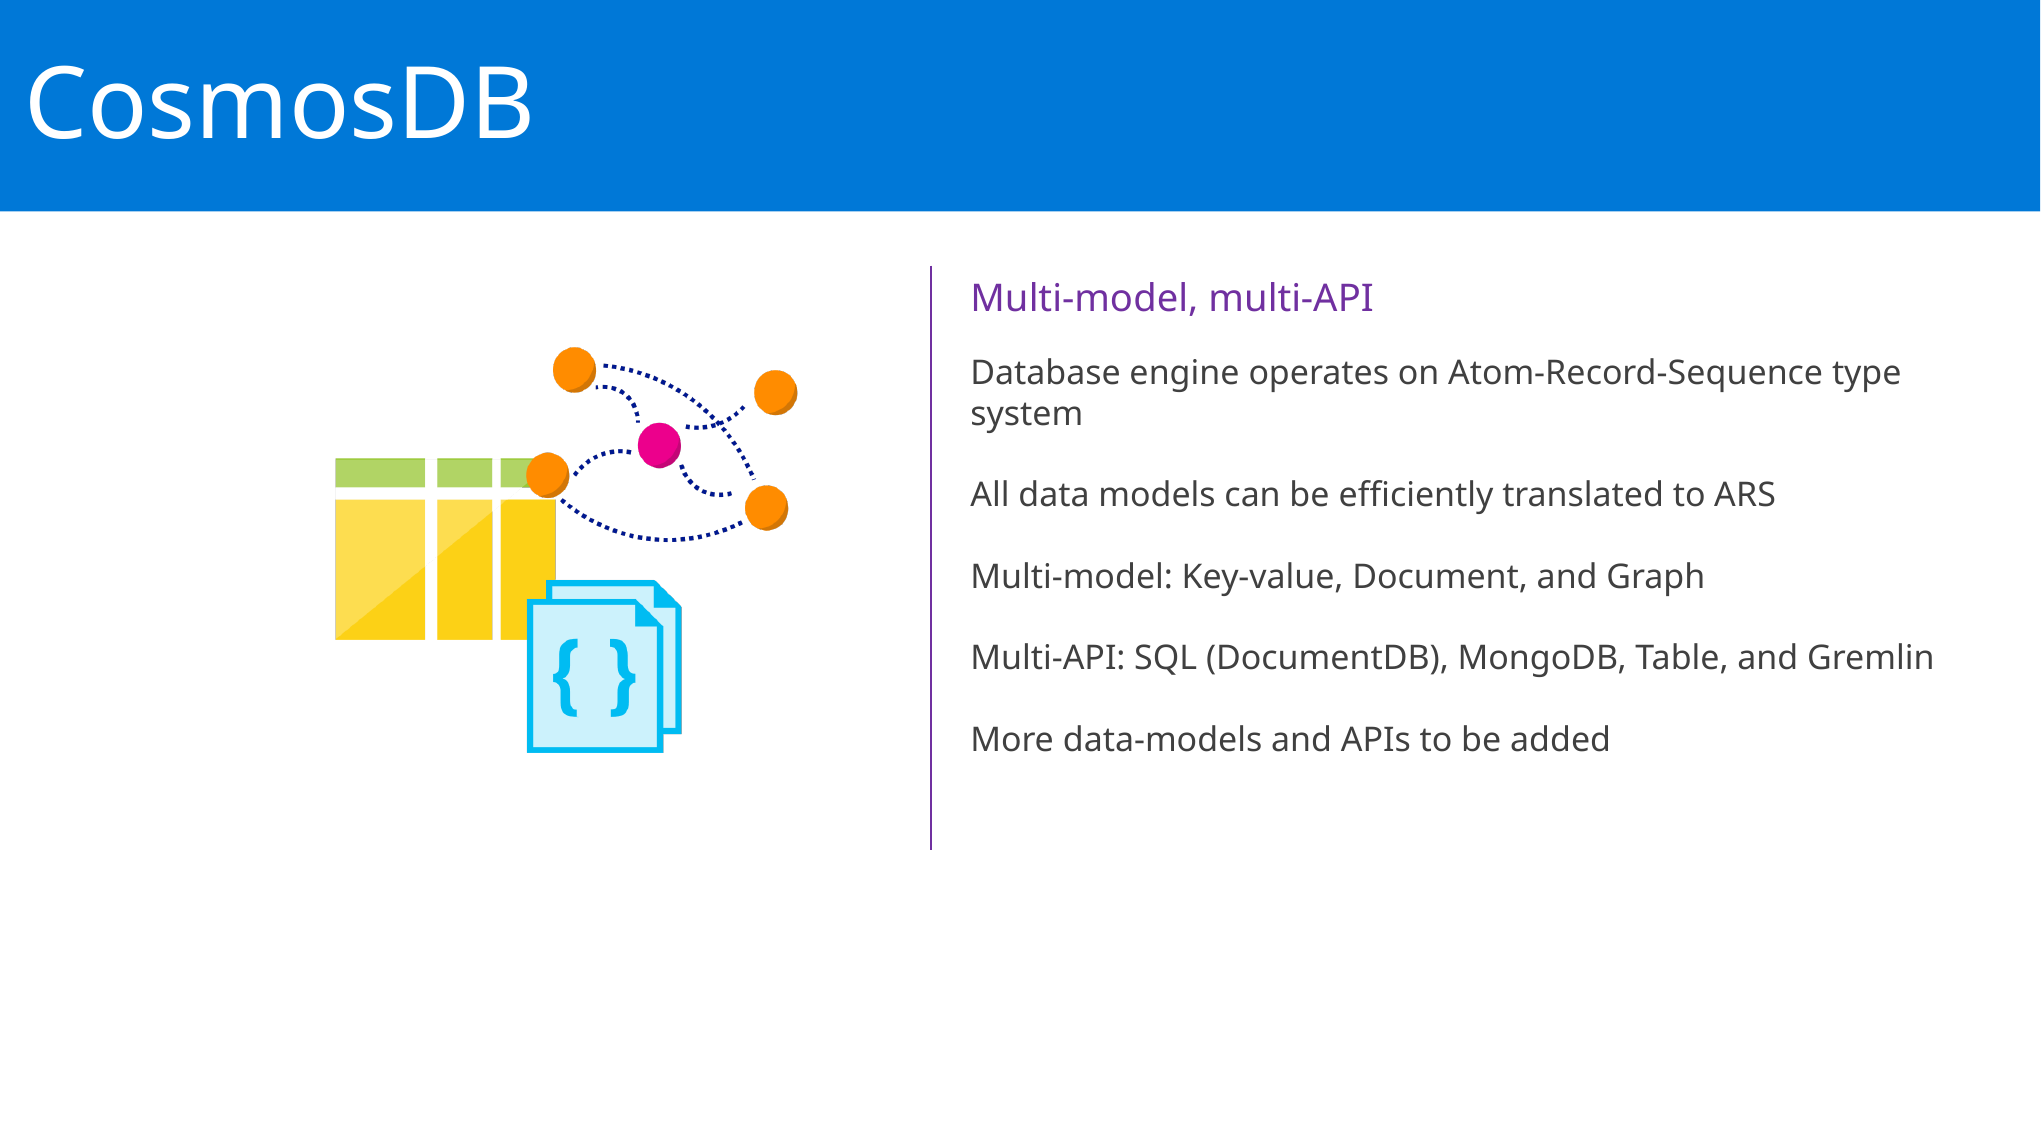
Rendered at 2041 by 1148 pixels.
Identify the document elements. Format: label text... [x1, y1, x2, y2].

picture [255, 335, 817, 781]
text_box Database engine operates on Atom-Record-Sequence type system All data models can be efficiently translated to ARS Multi-model: Key-value, Document, and Graph Multi-API: SQL (DocumentDB), MongoDB, Table, and Gremlin More data-models and APIs to be added [955, 342, 1972, 766]
text_box CosmosDB [0, 0, 2041, 212]
text_box Multi-model, multi-API [955, 265, 1672, 327]
